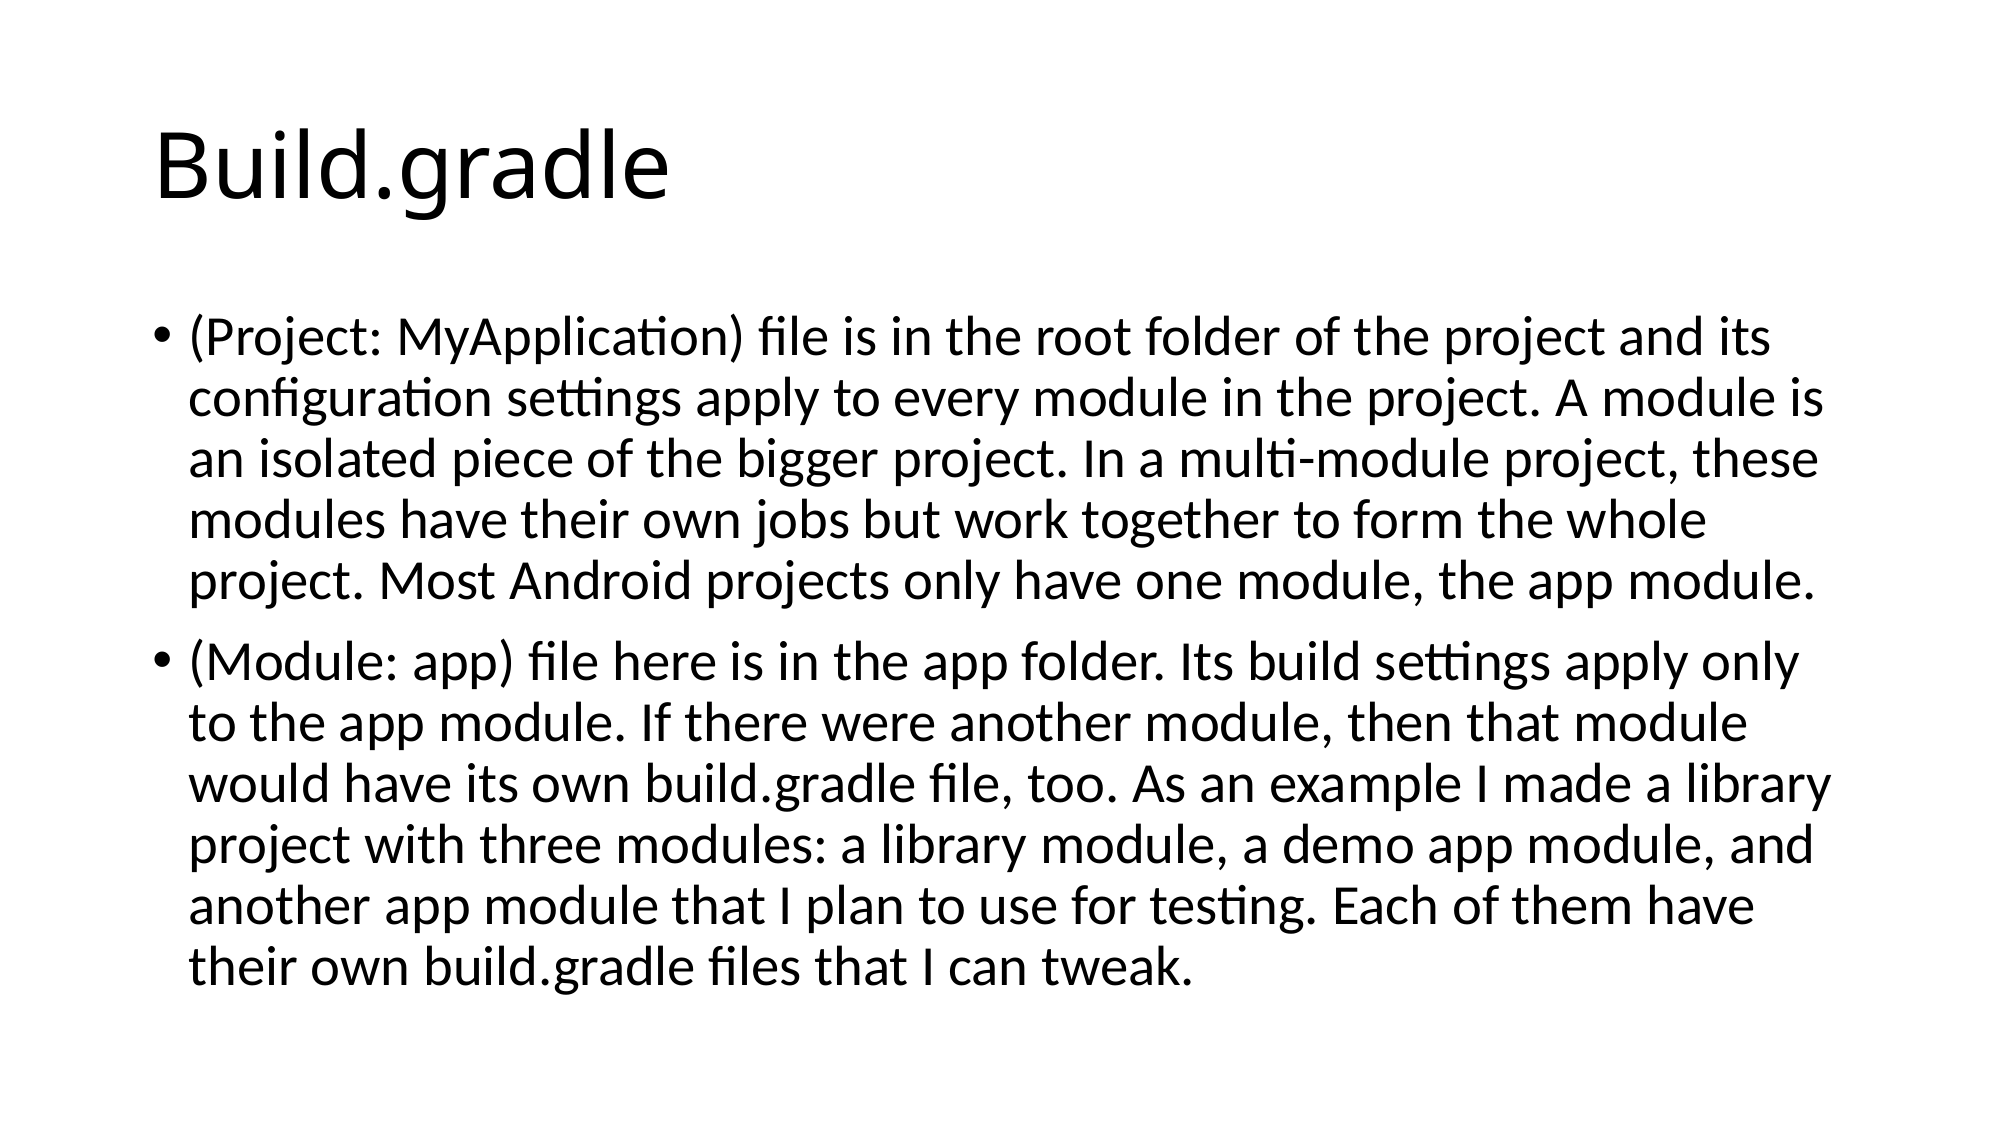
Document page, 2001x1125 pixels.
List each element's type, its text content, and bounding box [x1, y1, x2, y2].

title Build.gradle [137, 59, 1863, 278]
list (Project: MyApplication) file is in the root folder of the project and its configuration settings apply to every module in the project. A module is an isolated piece of the bigger project. In a multi-module project, these modules have their own jobs but work together to form the whole project. Most Android projects only have one module, the app module. (Module: app) file here is in the app folder. Its build settings apply only to the app module. If there were another module, then that module would have its own build.gradle file, too. As an example I made a library project with three modules: a library module, a demo app module, and another app module that I plan to use for testing. Each of them have their own build.gradle files that I can tweak. [137, 299, 1863, 1014]
